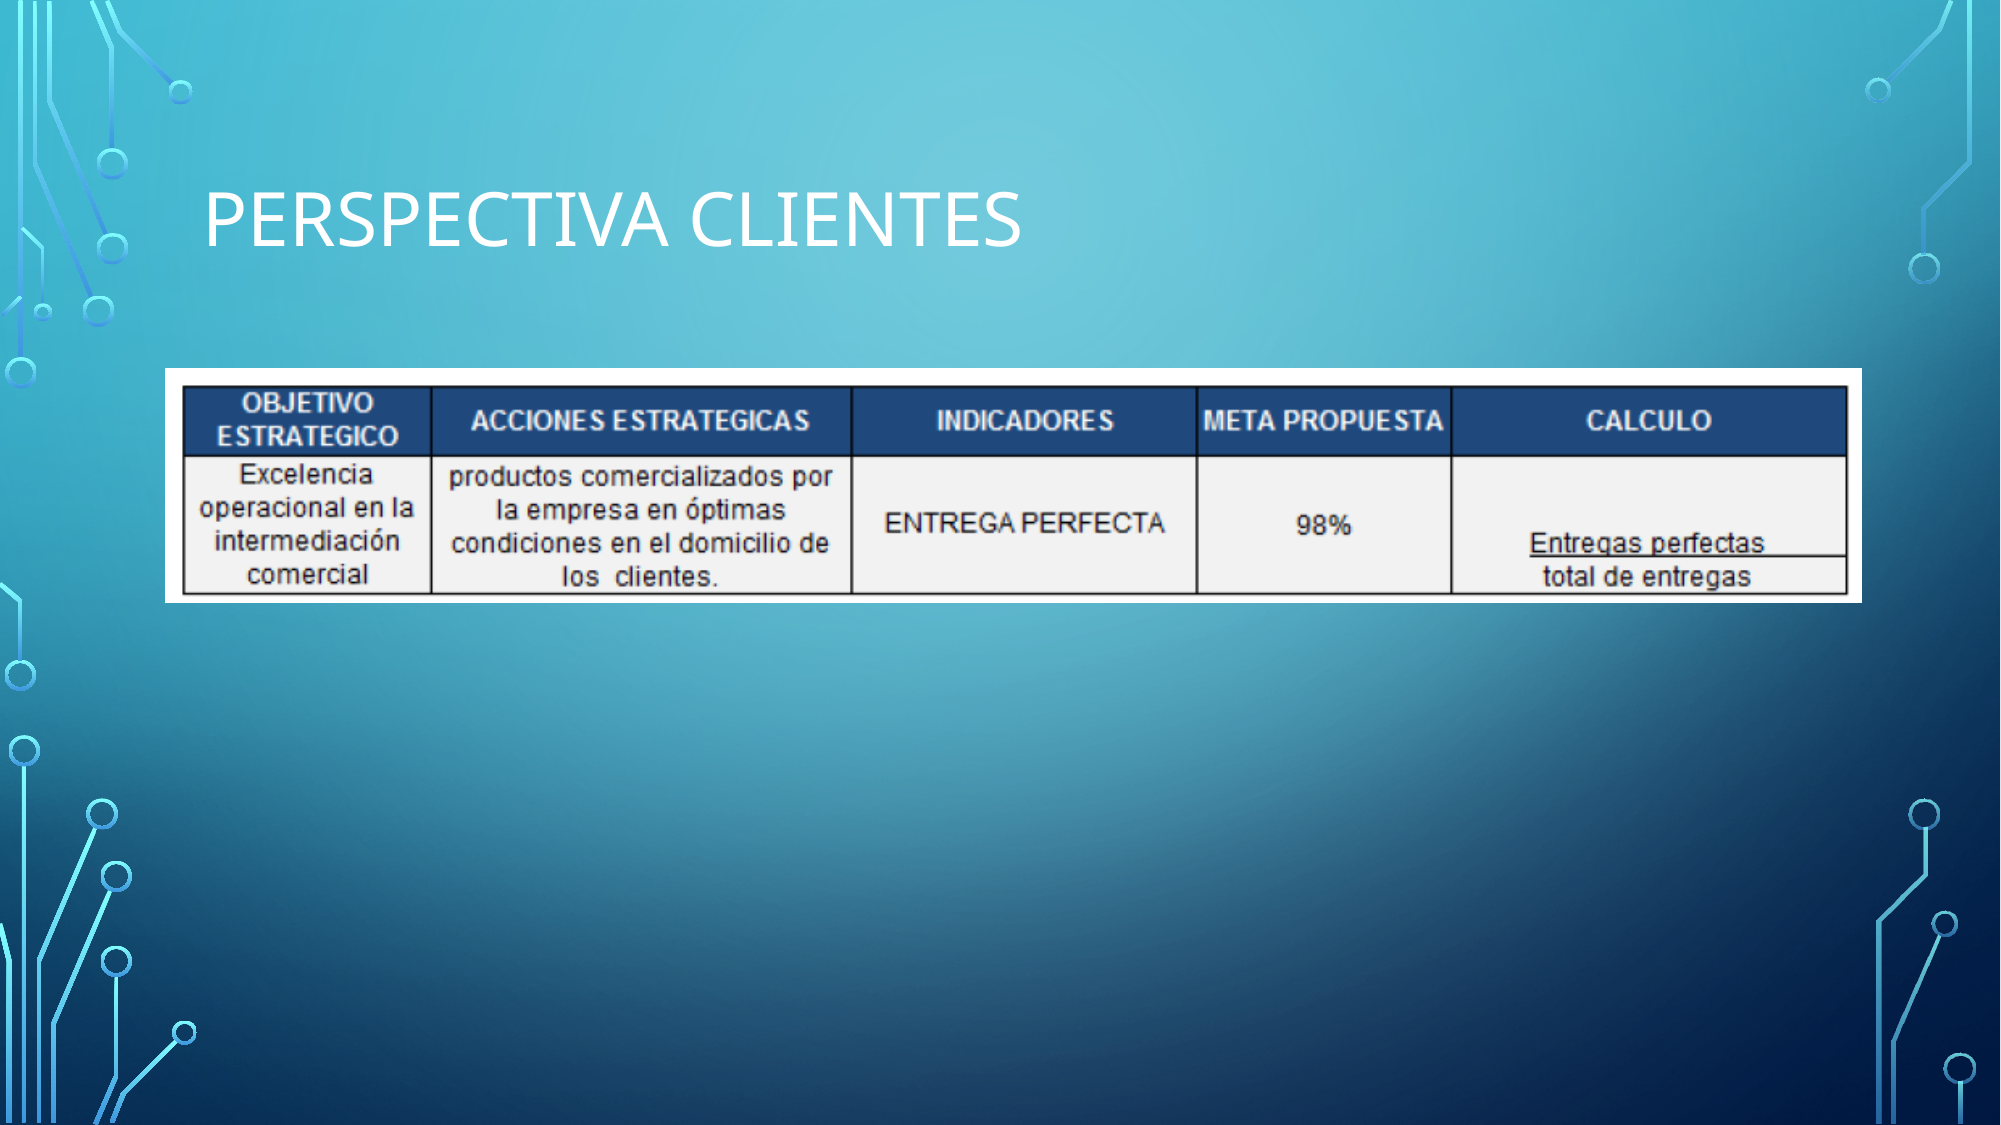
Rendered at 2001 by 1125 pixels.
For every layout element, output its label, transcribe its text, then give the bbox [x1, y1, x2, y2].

title Perspectiva clientes [187, 101, 1813, 344]
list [164, 368, 1862, 603]
